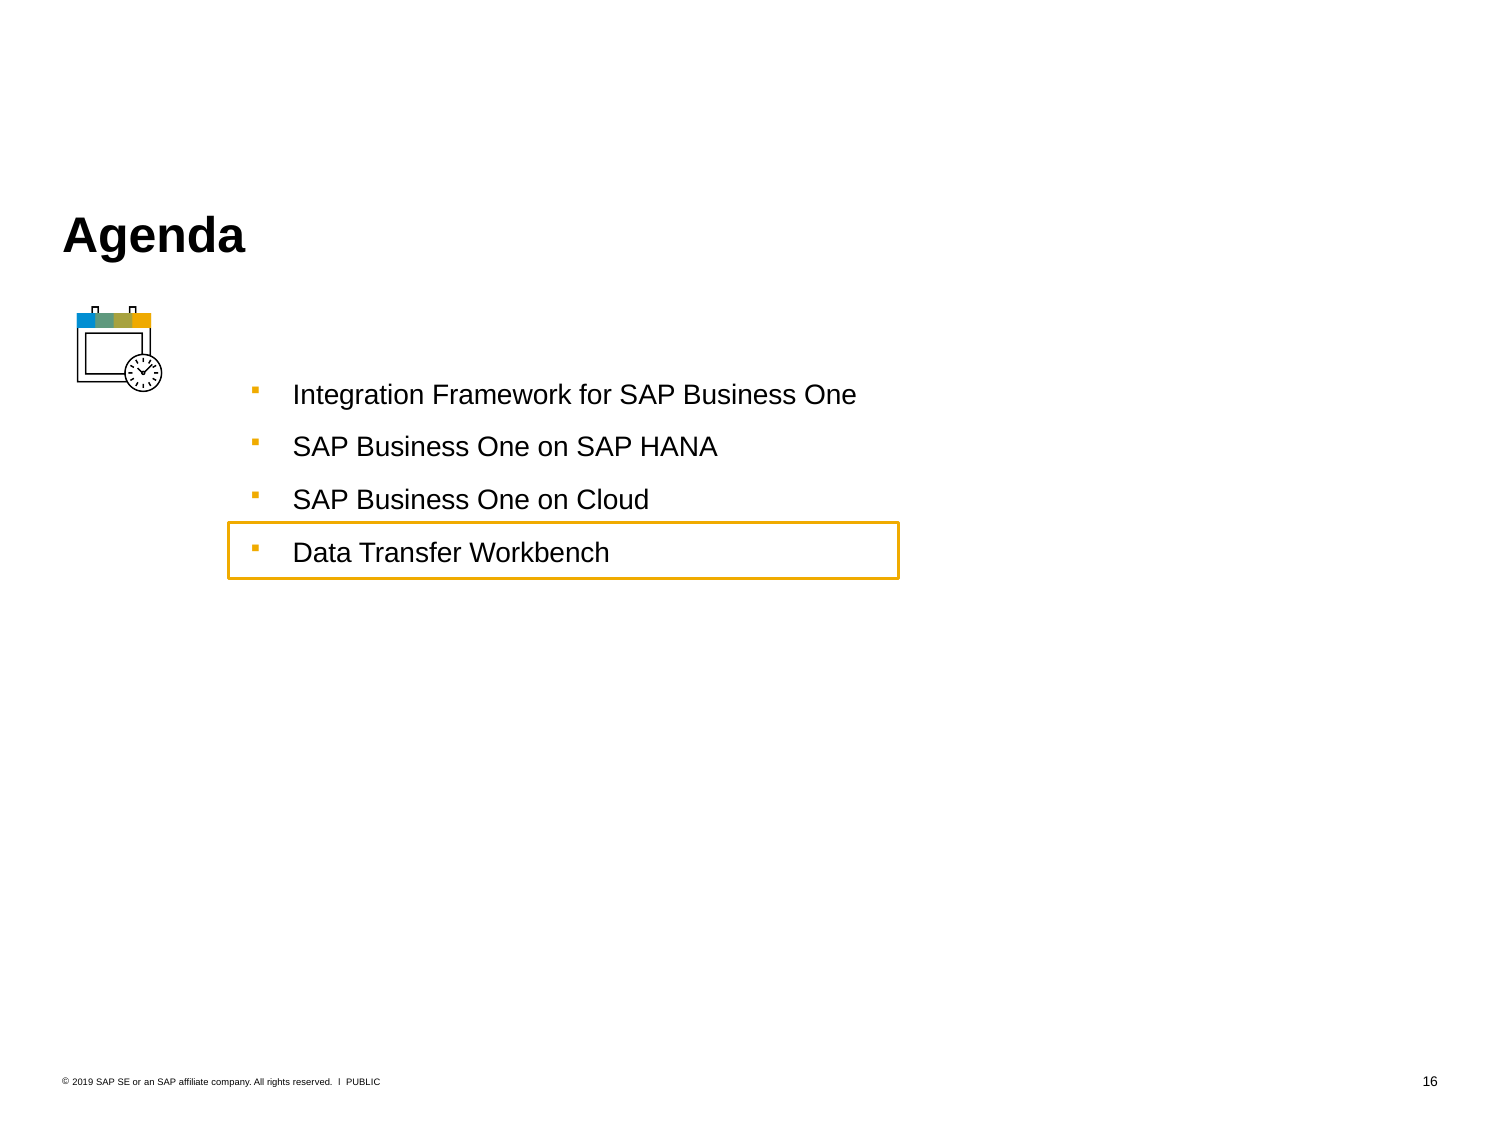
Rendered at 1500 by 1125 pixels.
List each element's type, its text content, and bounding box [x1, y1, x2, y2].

text_box Integration Framework for SAP Business One SAP Business One on SAP HANA SAP Business One on Cloud Data Transfer Workbench [250, 376, 1160, 621]
text_box [227, 521, 900, 580]
title Agenda [62, 202, 1438, 249]
picture [61, 291, 178, 407]
